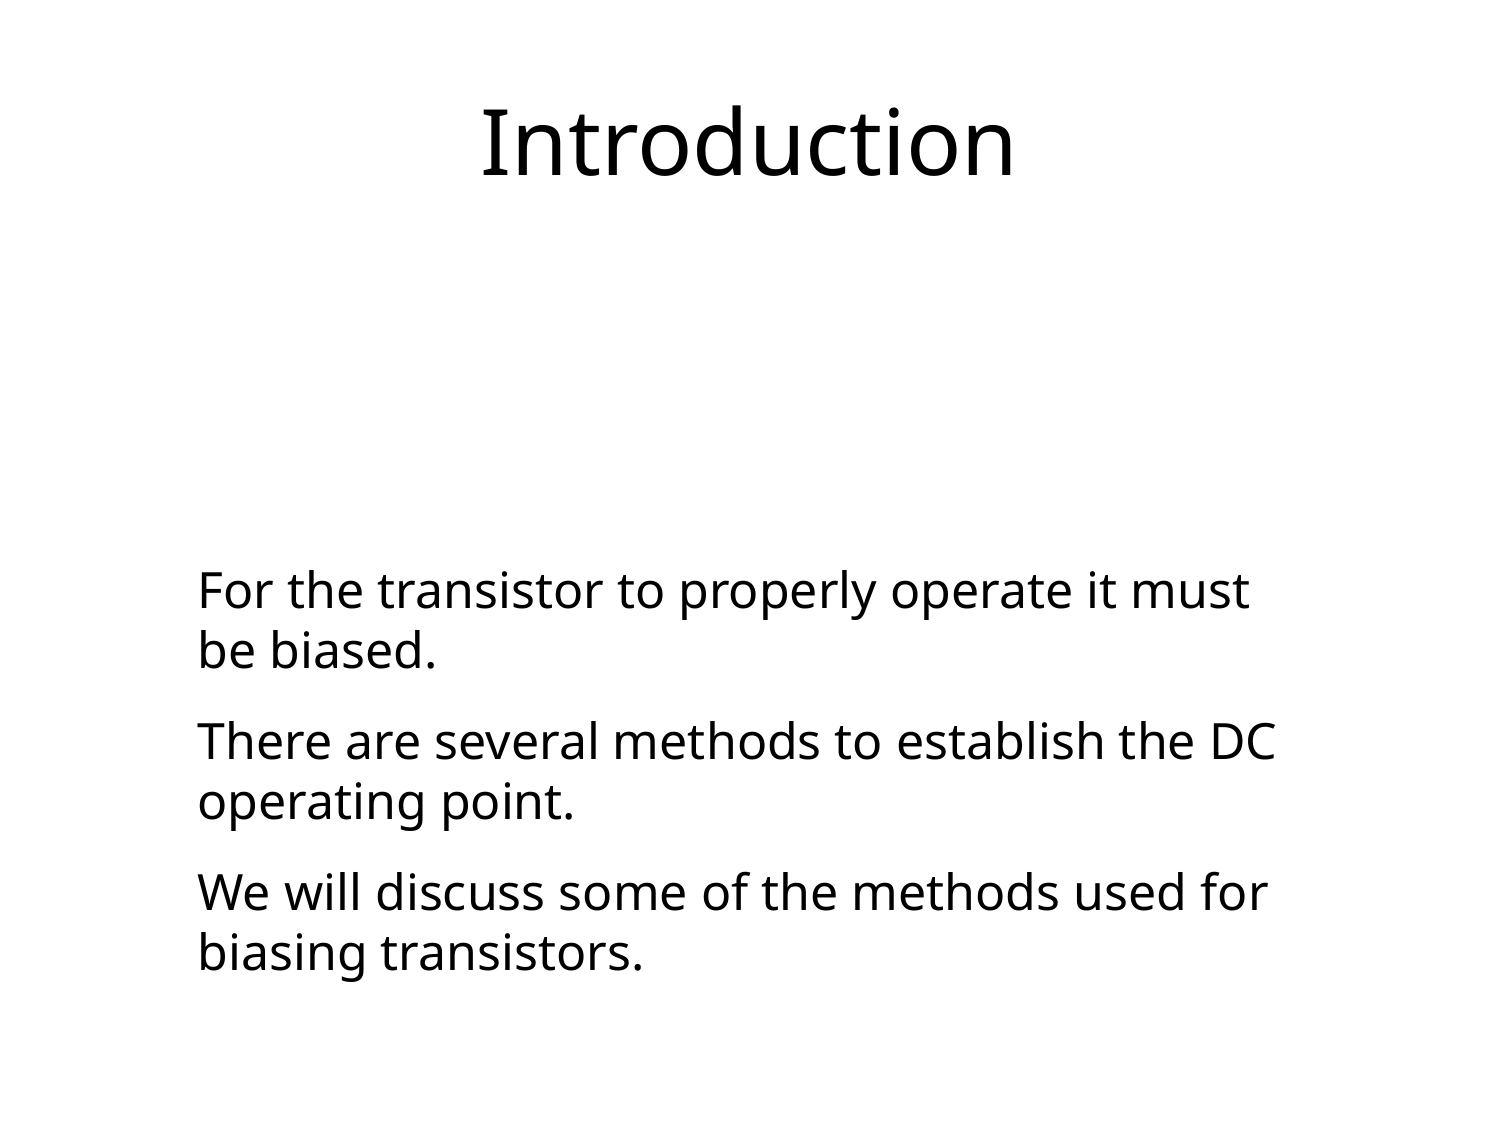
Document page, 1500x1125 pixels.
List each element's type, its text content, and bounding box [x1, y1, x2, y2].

text_box For the transistor to properly operate it must be biased. There are several methods to establish the DC operating point. We will discuss some of the methods used for biasing transistors. [182, 550, 1308, 989]
title Introduction [74, 44, 1426, 233]
